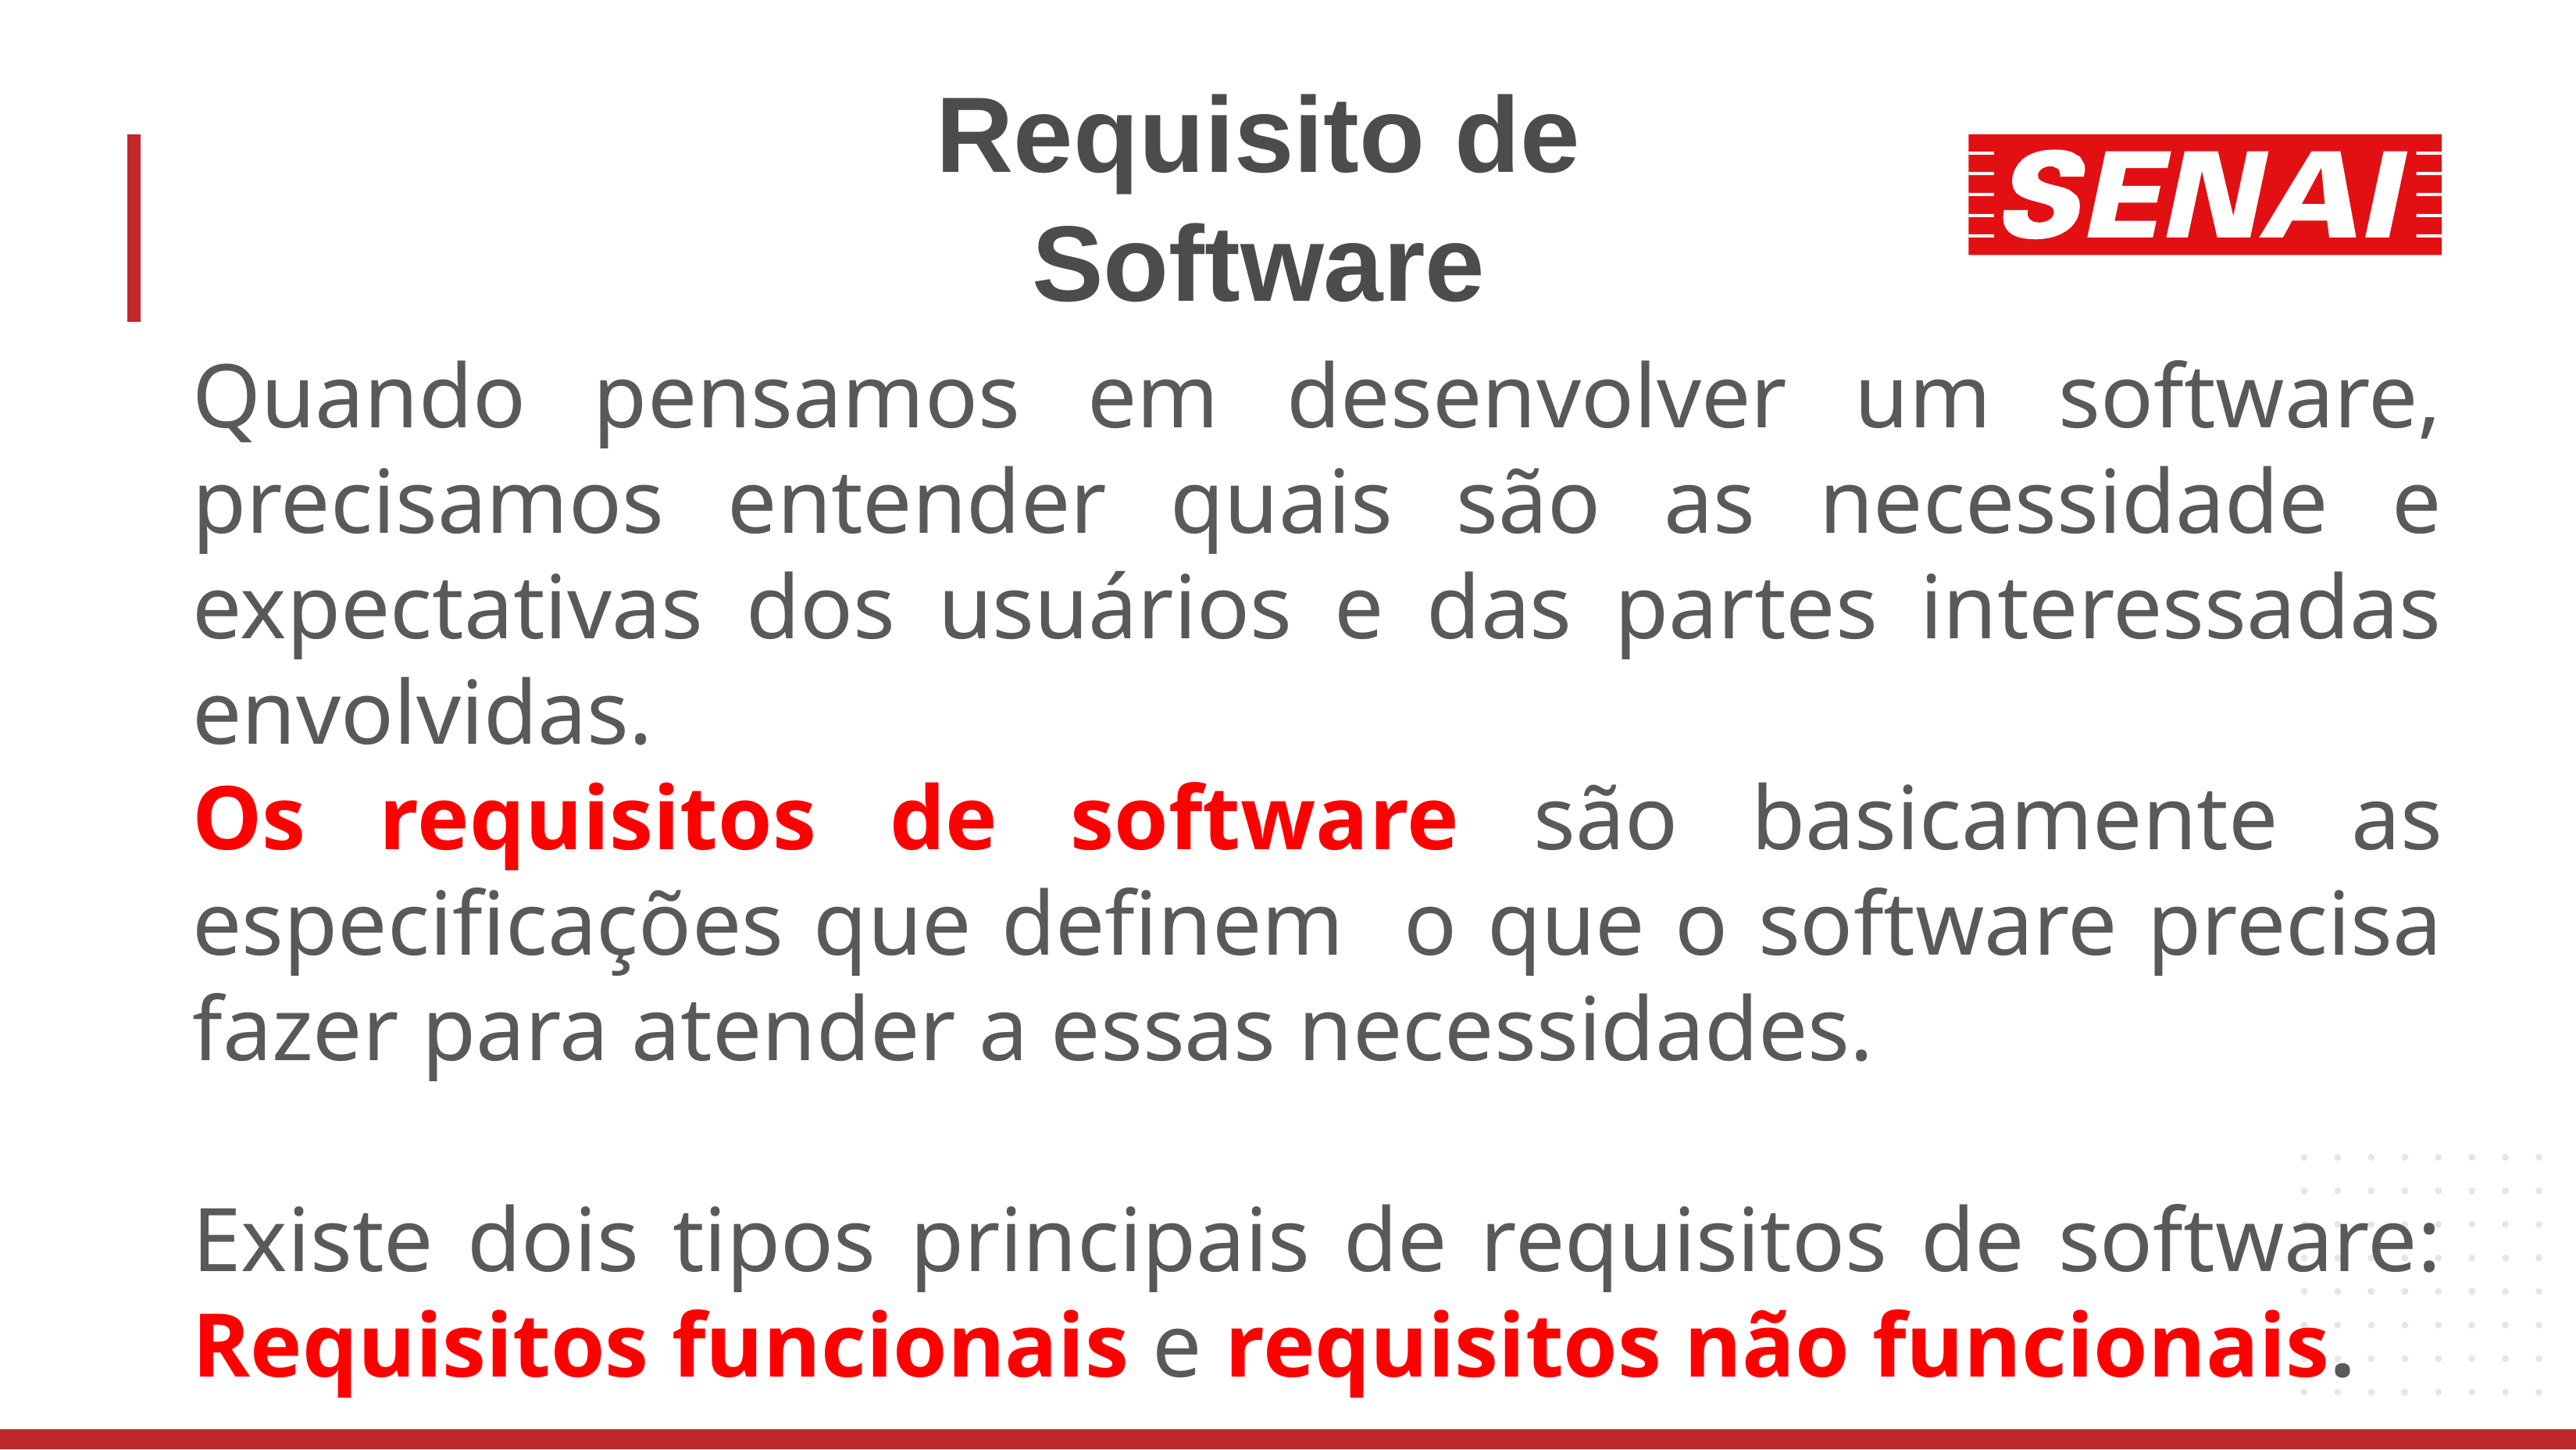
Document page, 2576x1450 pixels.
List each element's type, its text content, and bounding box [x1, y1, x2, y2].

text_box [2535, 1221, 2542, 1228]
text_box [2502, 1154, 2509, 1161]
text_box [2502, 1188, 2509, 1195]
text_box [2535, 1188, 2542, 1195]
text_box [2502, 1388, 2509, 1396]
text_box [2535, 1288, 2542, 1295]
text_box [2468, 1154, 2476, 1161]
text_box [2502, 1288, 2509, 1295]
title Requisito de Software [740, 63, 1776, 323]
text_box Quando pensamos em desenvolver um software, precisamos entender quais são as necessidade e expectativas dos usuários e das partes interessadas envolvidas. Os requisitos de software são basicamente as especificações que definem o que o software precisa fazer para atender a essas necessidades. Existe dois tipos principais de requisitos de software: Requisitos funcionais e requisitos não funcionais. [180, 334, 2456, 1400]
text_box [2502, 1321, 2509, 1329]
text_box [2468, 1221, 2476, 1228]
text_box [2535, 1388, 2542, 1396]
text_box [1968, 134, 2442, 255]
text_box [2535, 1254, 2542, 1262]
text_box [2535, 1321, 2542, 1329]
text_box [0, 1429, 2576, 1449]
text_box [2468, 1288, 2476, 1295]
text_box [2468, 1355, 2476, 1362]
text_box [2468, 1188, 2476, 1195]
text_box [2535, 1154, 2542, 1161]
text_box [2502, 1221, 2509, 1228]
text_box [2502, 1355, 2509, 1362]
text_box [2468, 1321, 2476, 1329]
text_box [2468, 1388, 2476, 1396]
text_box [2535, 1355, 2542, 1362]
text_box [2468, 1254, 2476, 1262]
text_box [2502, 1254, 2509, 1262]
